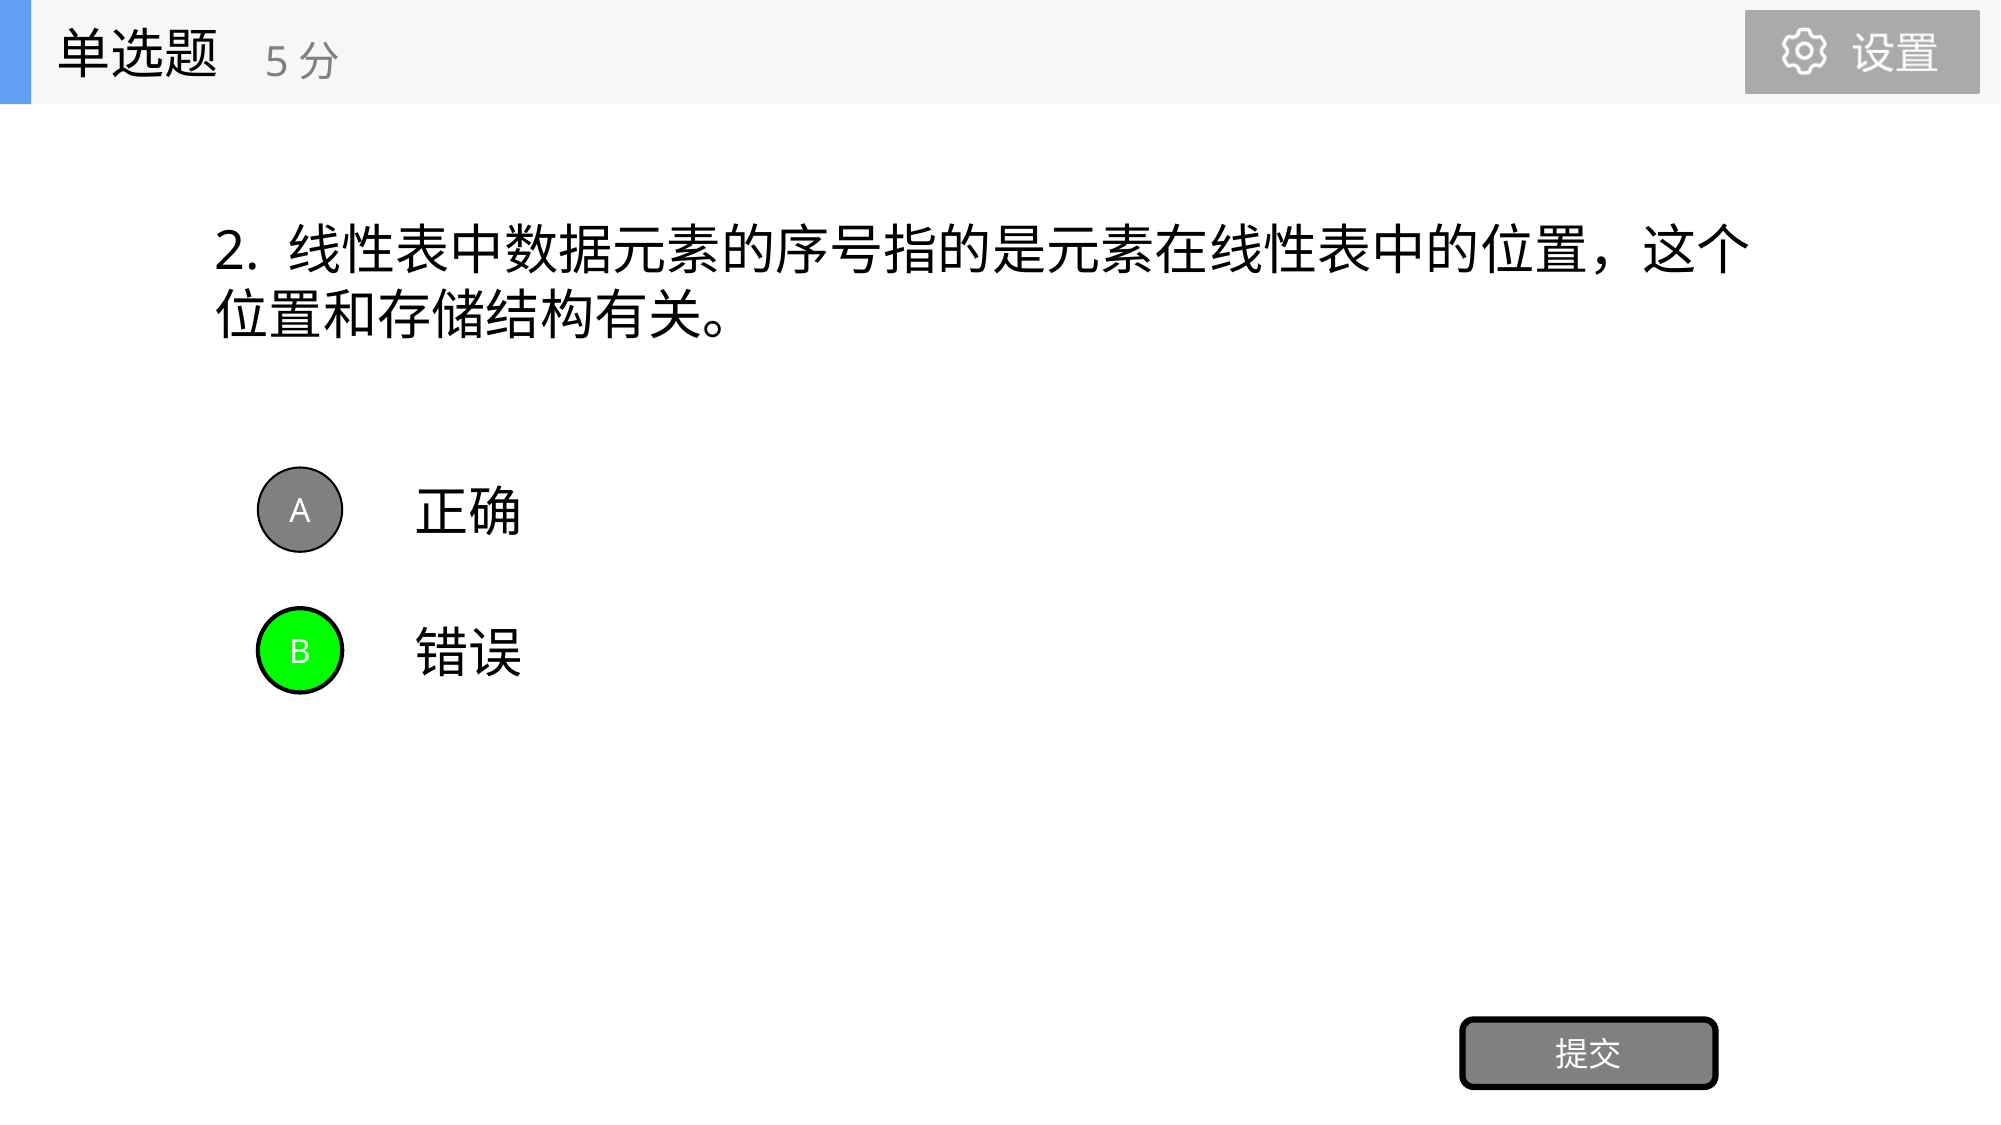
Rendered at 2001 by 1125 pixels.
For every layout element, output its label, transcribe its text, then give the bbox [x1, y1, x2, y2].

text_box B [256, 607, 344, 694]
text_box 提交 [1461, 1018, 1717, 1089]
text_box 2. 线性表中数据元素的序号指的是元素在线性表中的位置，这个位置和存储结构有关。 [200, 105, 1800, 456]
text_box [0, 0, 2000, 105]
picture [1745, 10, 1980, 94]
text_box 错误 [399, 597, 1800, 703]
text_box A [256, 466, 344, 553]
text_box 正确 [399, 456, 1800, 563]
